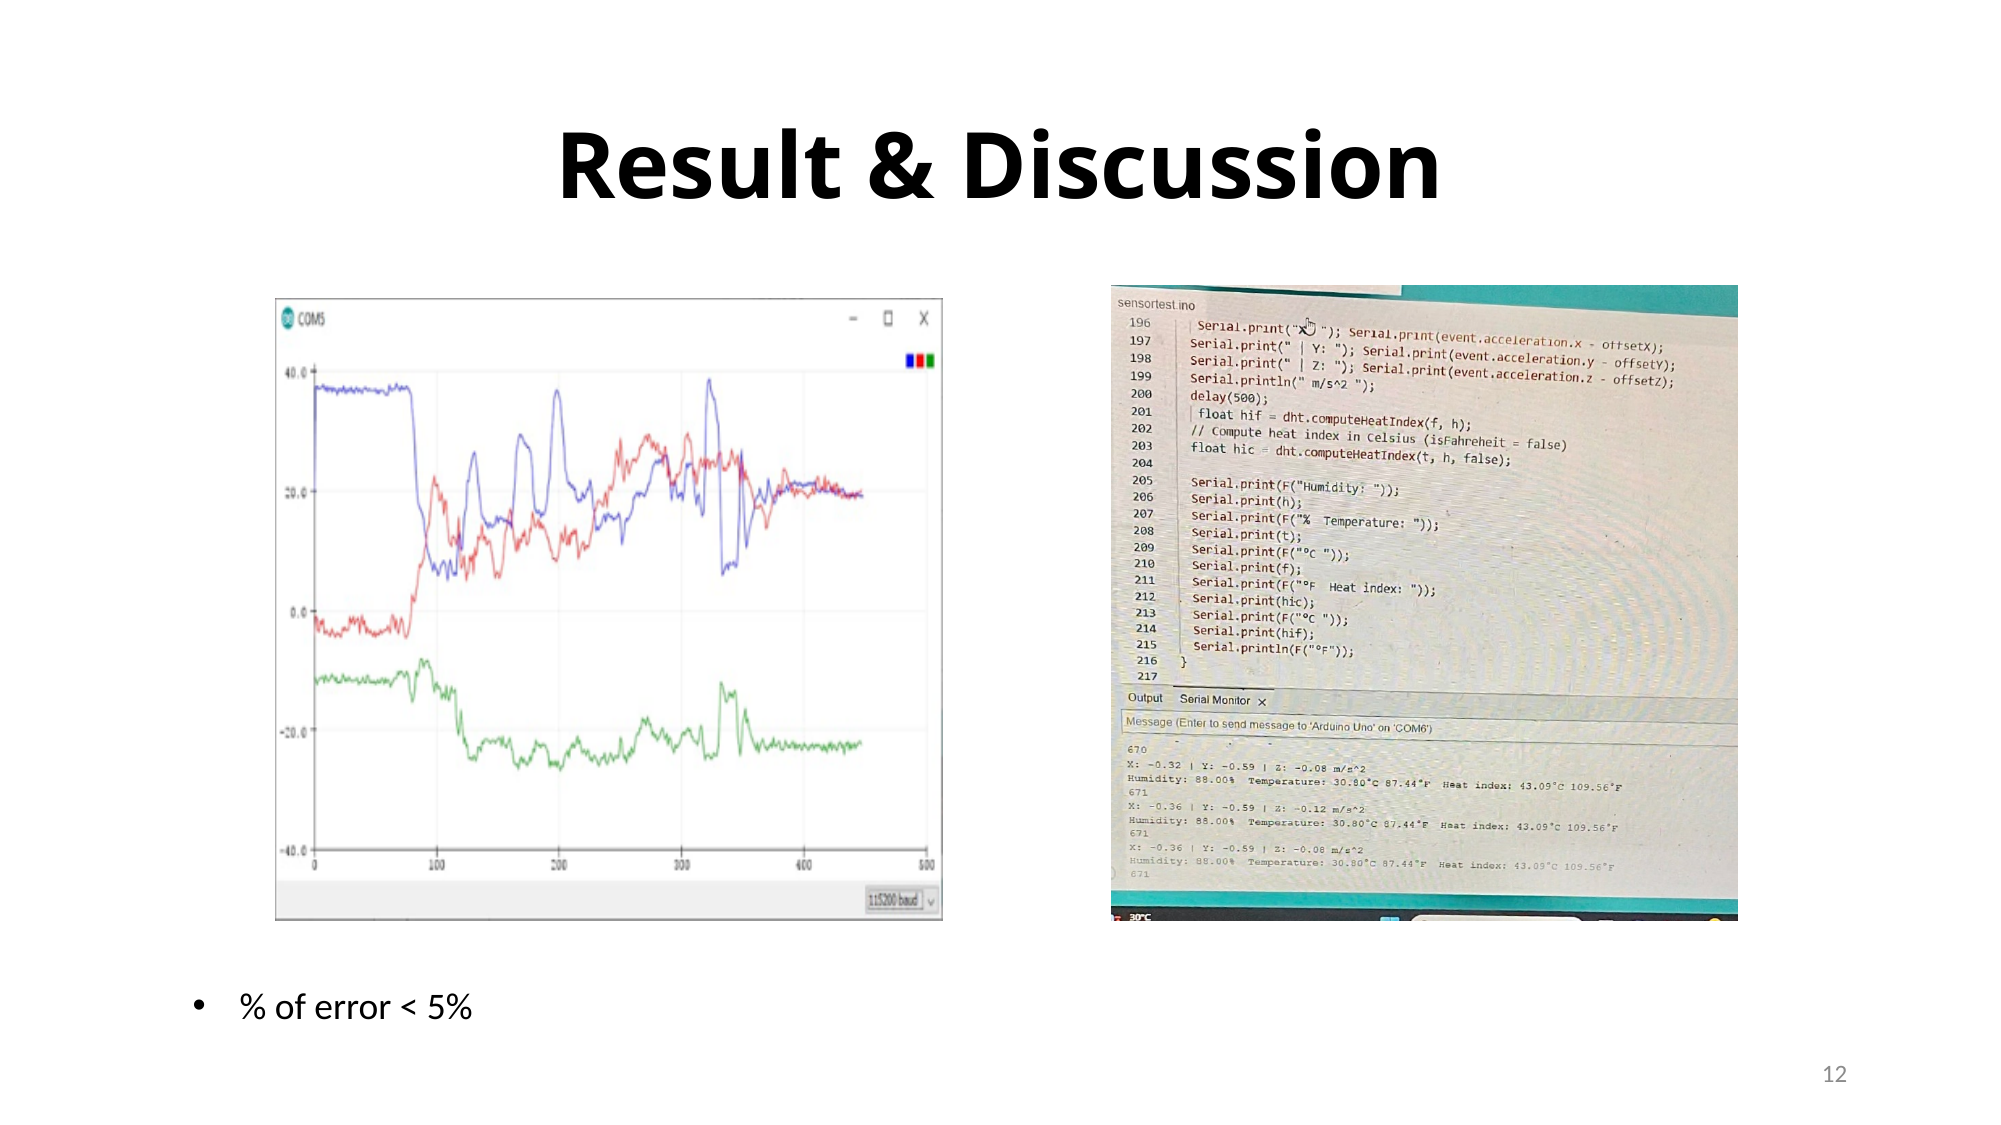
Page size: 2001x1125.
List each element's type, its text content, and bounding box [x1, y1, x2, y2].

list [274, 298, 943, 921]
slide_number 12 [1412, 1042, 1863, 1103]
text_box % of error < 5% [177, 974, 1174, 1035]
title Result & Discussion [137, 59, 1863, 278]
picture [1111, 285, 1738, 921]
